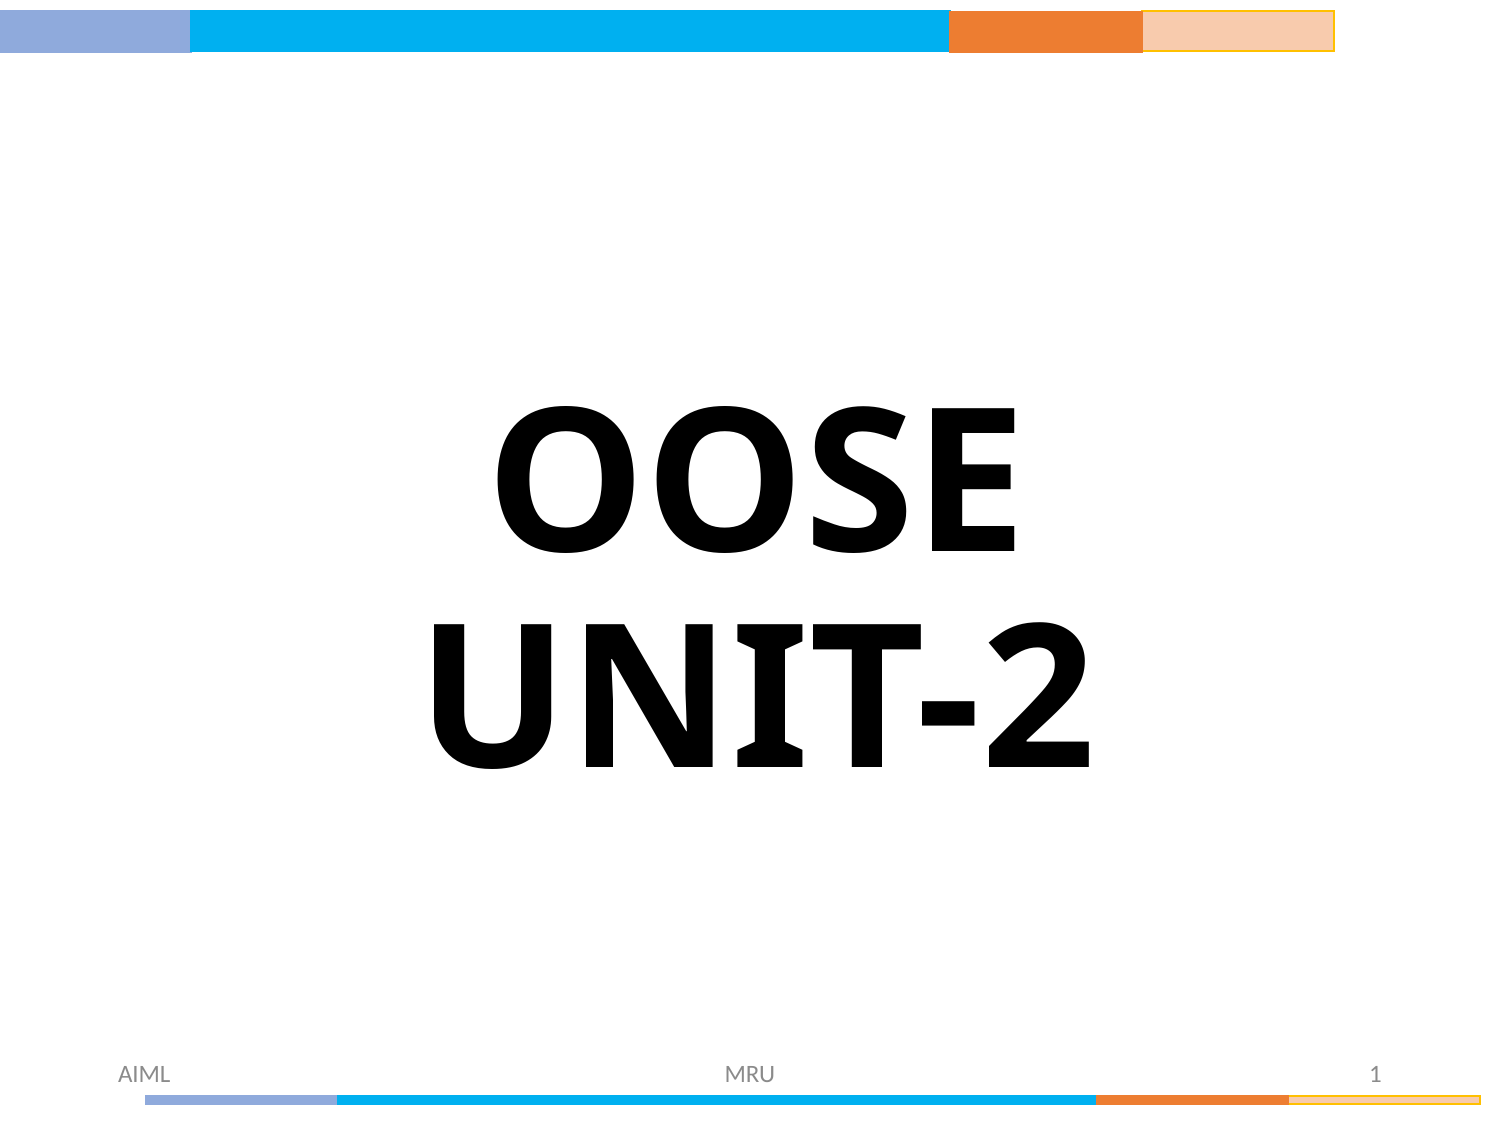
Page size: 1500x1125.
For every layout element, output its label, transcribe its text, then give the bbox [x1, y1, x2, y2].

slide_number AIML [103, 1042, 441, 1103]
footer MRU [496, 1042, 1004, 1103]
text_box OOSE UNIT-2 [170, 324, 1343, 866]
slide_number 1 [1059, 1042, 1397, 1103]
